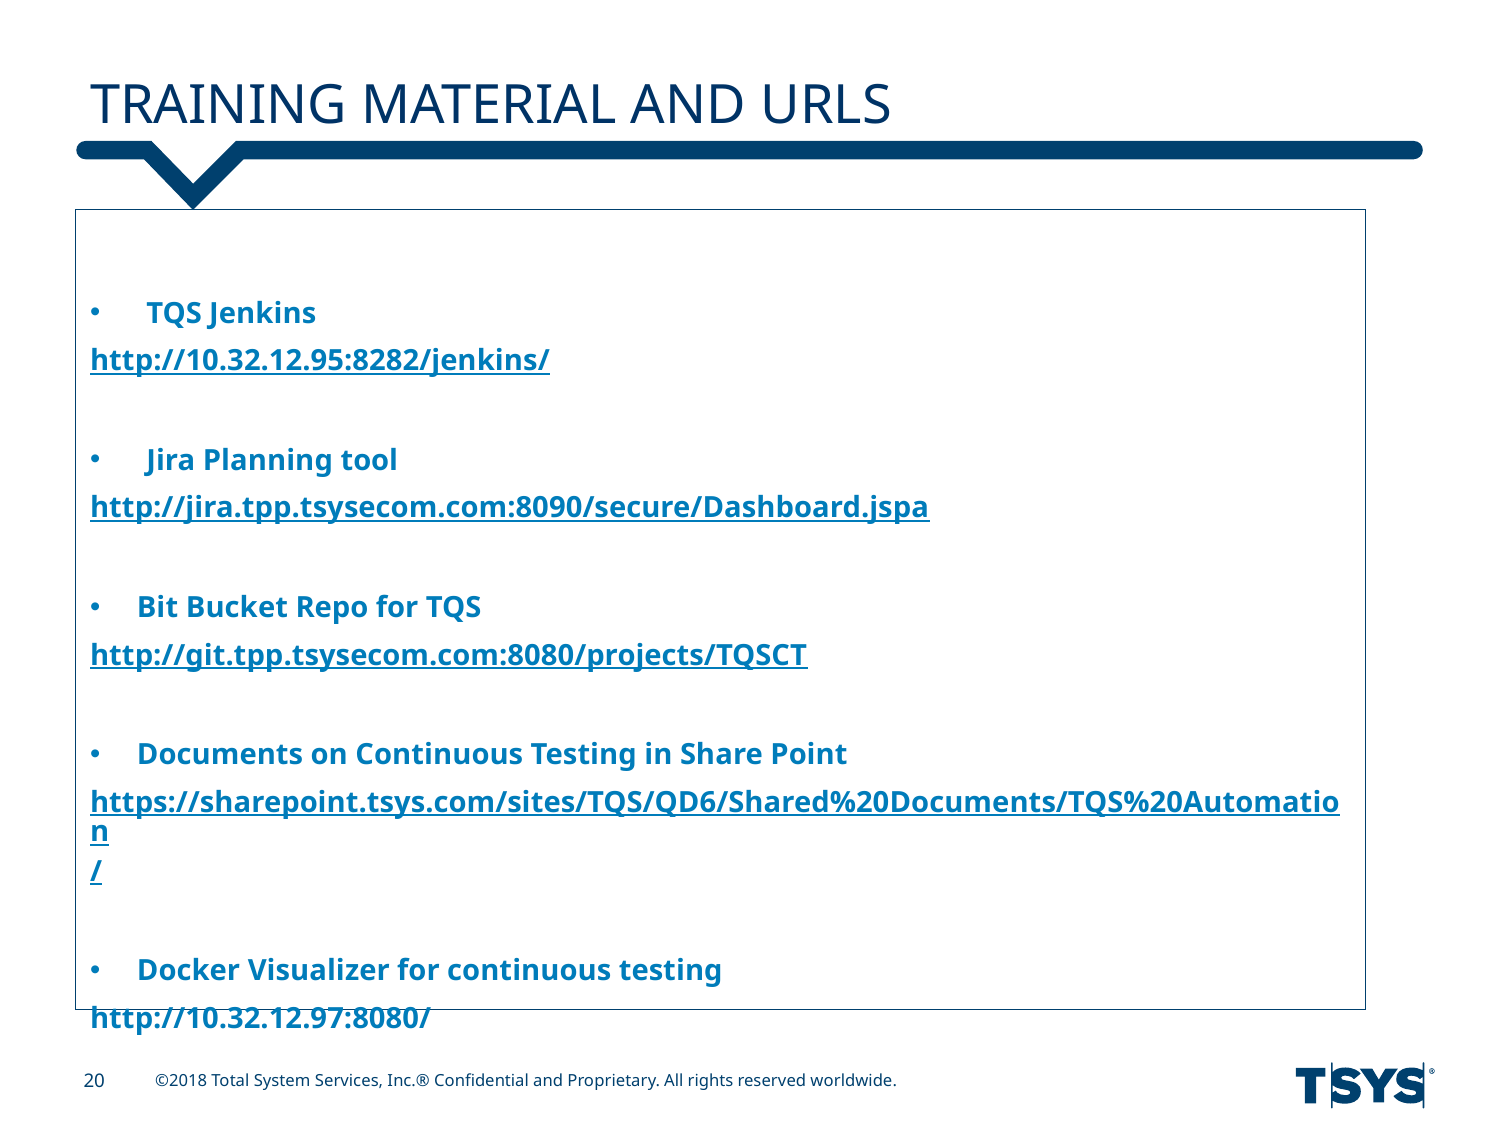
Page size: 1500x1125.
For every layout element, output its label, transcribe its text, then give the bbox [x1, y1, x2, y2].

title Training material and URLs [75, 0, 1423, 142]
slide_number 20 [56, 1059, 132, 1104]
footer ©2018 Total System Services, Inc.® Confidential and Proprietary. All rights reserved worldwide. [140, 1059, 977, 1104]
list TQS Jenkins http://10.32.12.95:8282/jenkins/ Jira Planning tool http://jira.tpp.tsysecom.com:8090/secure/Dashboard.jspa Bit Bucket Repo for TQS http://git.tpp.tsysecom.com:8080/projects/TQSCT Documents on Continuous Testing in Share Point https://sharepoint.tsys.com/sites/TQS/QD6/Shared%20Documents/TQS%20Automation/ Docker Visualizer for continuous testing http://10.32.12.97:8080/ [75, 209, 1366, 1010]
